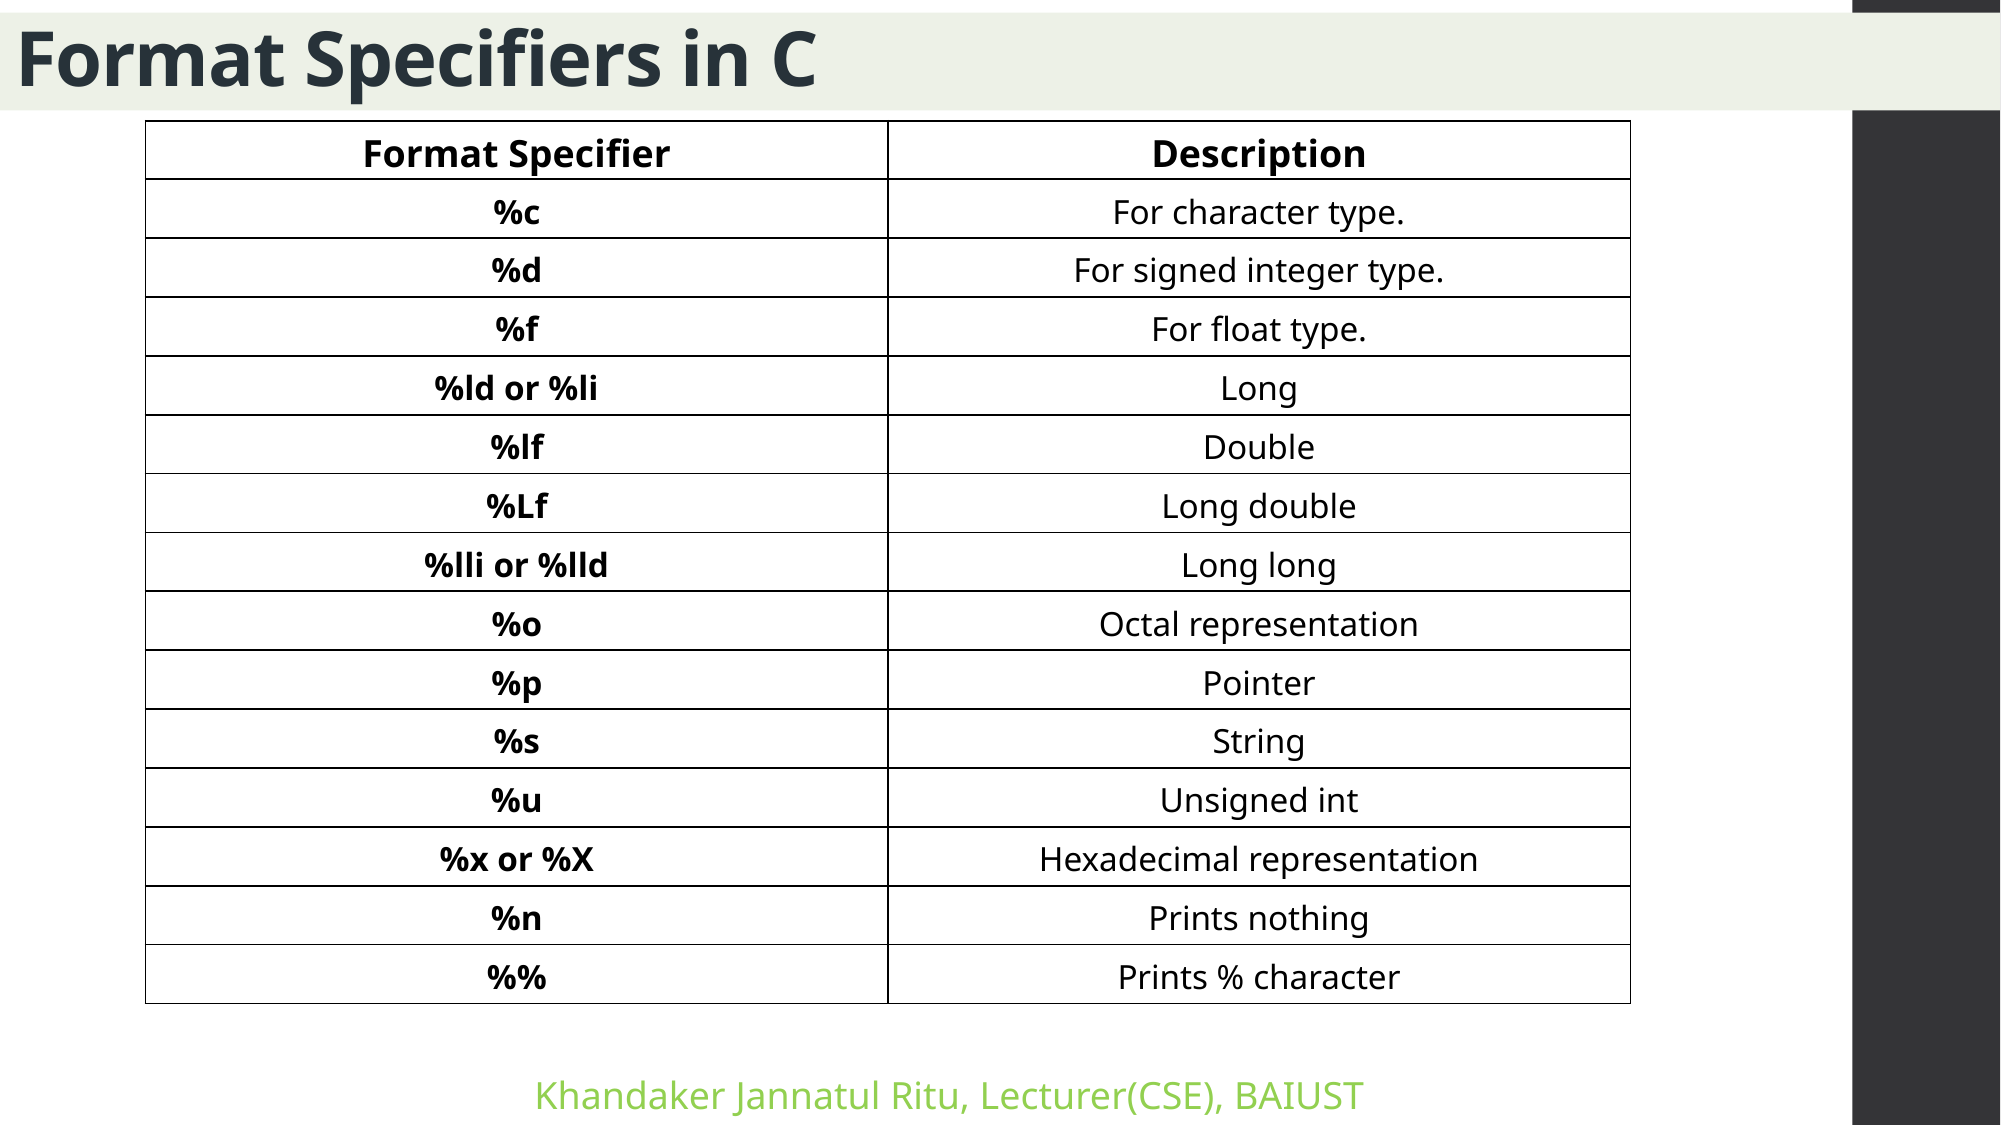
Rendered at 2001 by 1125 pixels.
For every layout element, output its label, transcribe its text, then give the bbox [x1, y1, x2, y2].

table_cell Double [889, 416, 1630, 473]
table_cell %ld or %li [146, 357, 887, 414]
table_cell %Lf [146, 474, 887, 532]
table_cell %lli or %lld [146, 533, 887, 590]
table_cell %d [146, 239, 887, 296]
table_cell %p [146, 651, 887, 708]
text_box Khandaker Jannatul Ritu, Lecturer(CSE), BAIUST [519, 1064, 1631, 1125]
table_cell %c [146, 180, 887, 237]
table_cell Long long [889, 533, 1630, 590]
table_cell Long [889, 357, 1630, 414]
table_cell %s [146, 710, 887, 767]
table_cell %n [146, 887, 887, 944]
table_header Description [889, 122, 1630, 178]
table_cell Long double [889, 474, 1630, 532]
table_cell Prints % character [889, 945, 1630, 1003]
table_cell For float type. [889, 298, 1630, 355]
table_cell %o [146, 592, 887, 649]
table_cell Prints nothing [889, 887, 1630, 944]
table_header Format Specifier [146, 122, 887, 178]
table_cell Unsigned int [889, 769, 1630, 826]
table_cell Octal representation [889, 592, 1630, 649]
table_cell Hexadecimal representation [889, 828, 1630, 885]
table_cell %f [146, 298, 887, 355]
table_cell %u [146, 769, 887, 826]
table_cell String [889, 710, 1630, 767]
table_cell %% [146, 945, 887, 1003]
table_cell For signed integer type. [889, 239, 1630, 296]
table_cell Pointer [889, 651, 1630, 708]
title Format Specifiers in C [0, 12, 2000, 111]
table_cell %x or %X [146, 828, 887, 885]
table_cell For character type. [889, 180, 1630, 237]
table_cell %lf [146, 416, 887, 473]
